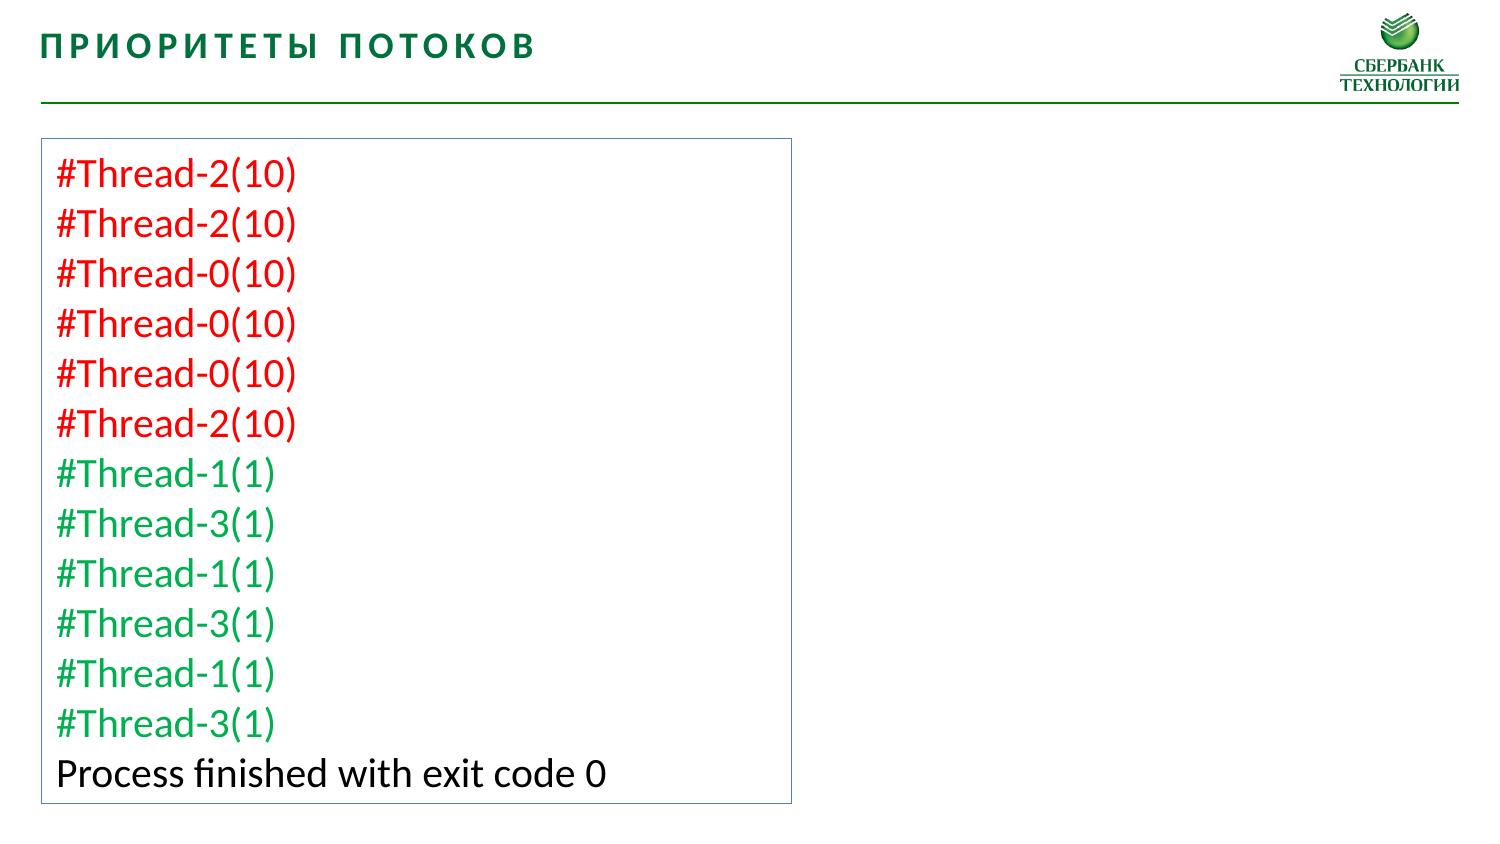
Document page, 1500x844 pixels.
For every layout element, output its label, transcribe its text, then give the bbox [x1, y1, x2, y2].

text_box #Thread-2(10) #Thread-2(10) #Thread-0(10) #Thread-0(10) #Thread-0(10) #Thread-2(10) #Thread-1(1) #Thread-3(1) #Thread-1(1) #Thread-3(1) #Thread-1(1) #Thread-3(1) Process finished with exit code 0 [41, 138, 792, 804]
list Приоритеты потоков [39, 13, 1115, 67]
picture [1340, 13, 1459, 91]
